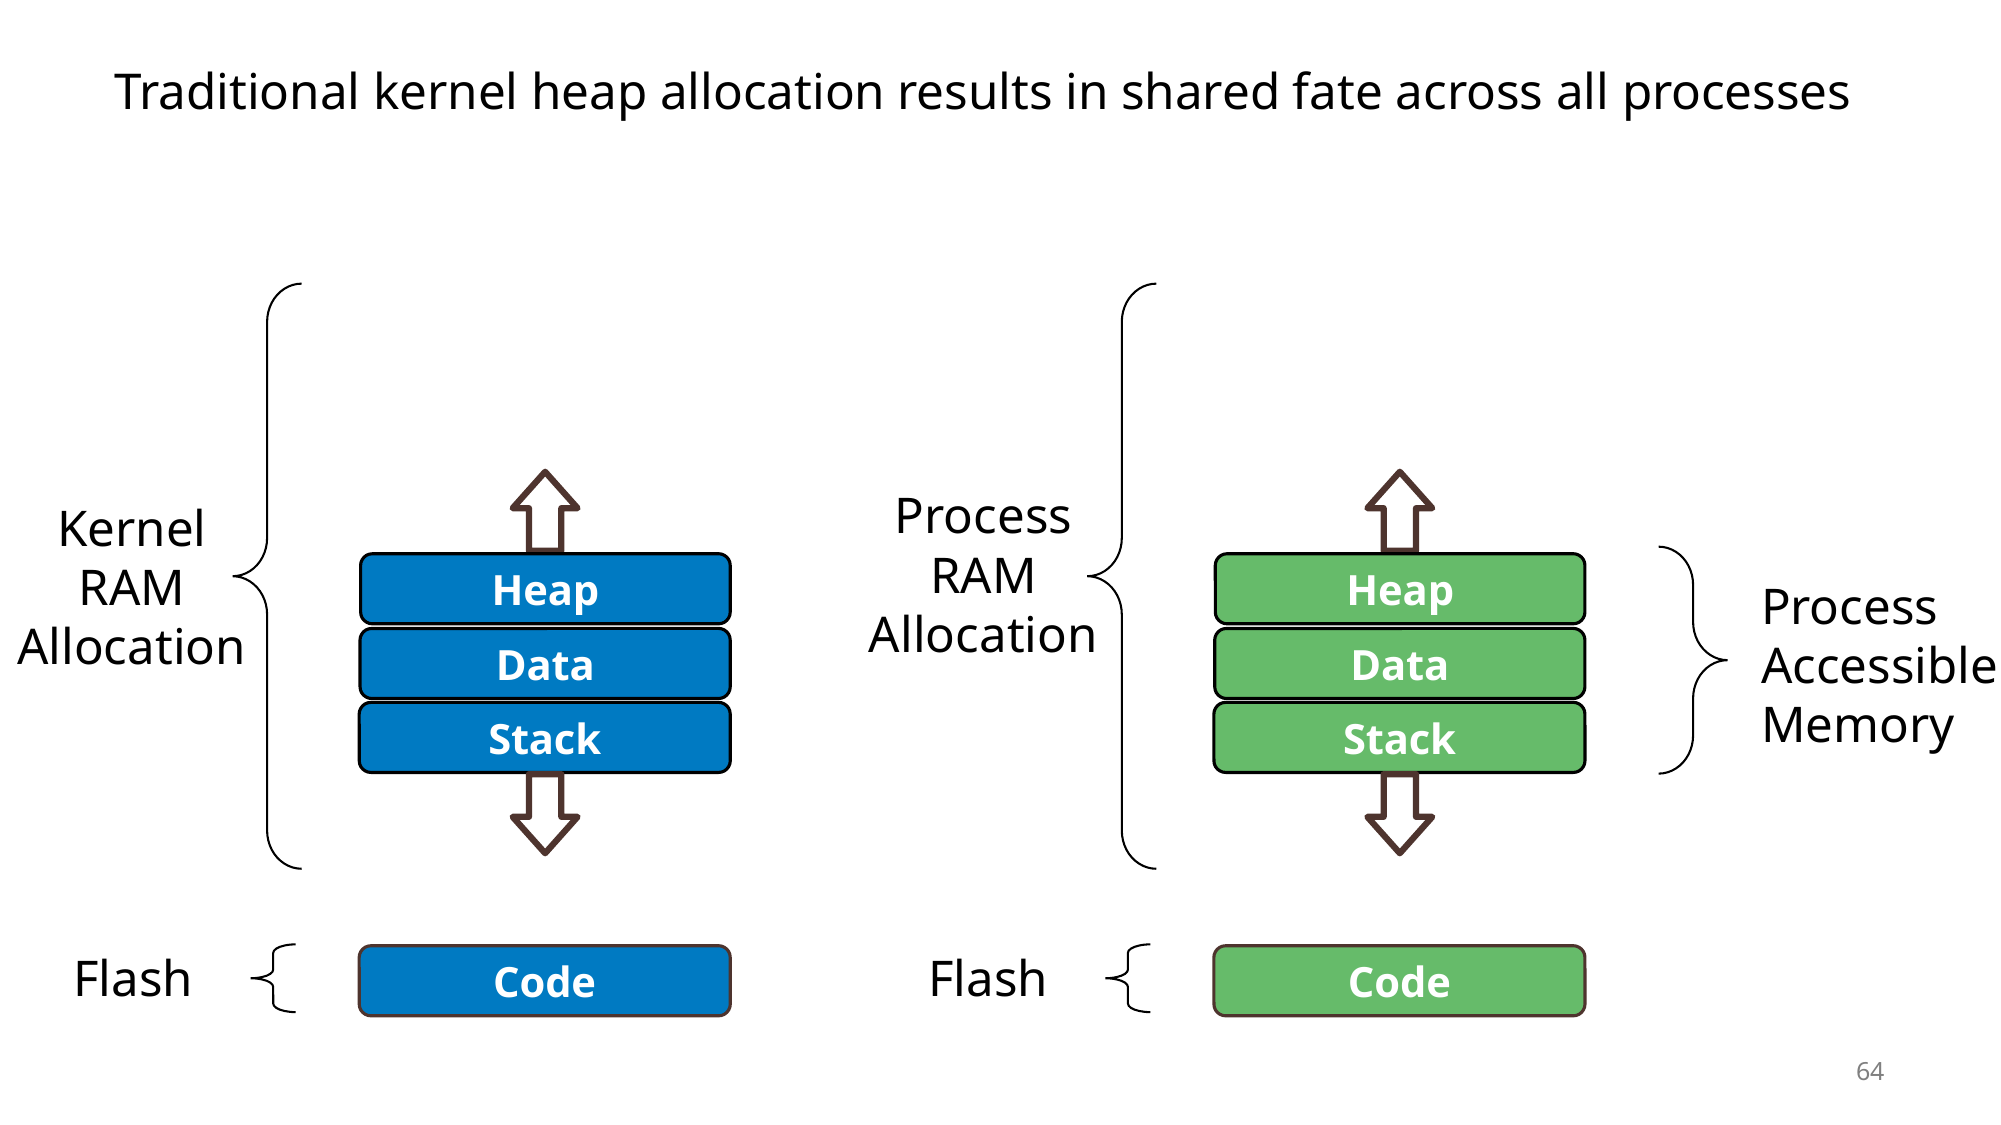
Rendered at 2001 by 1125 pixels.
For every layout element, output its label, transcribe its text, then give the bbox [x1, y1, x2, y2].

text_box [9, 283, 731, 1017]
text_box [861, 283, 2000, 1017]
title Traditional kernel heap allocation results in shared fate across all processes [99, 37, 1900, 150]
slide_number 64 [1749, 1042, 1900, 1103]
